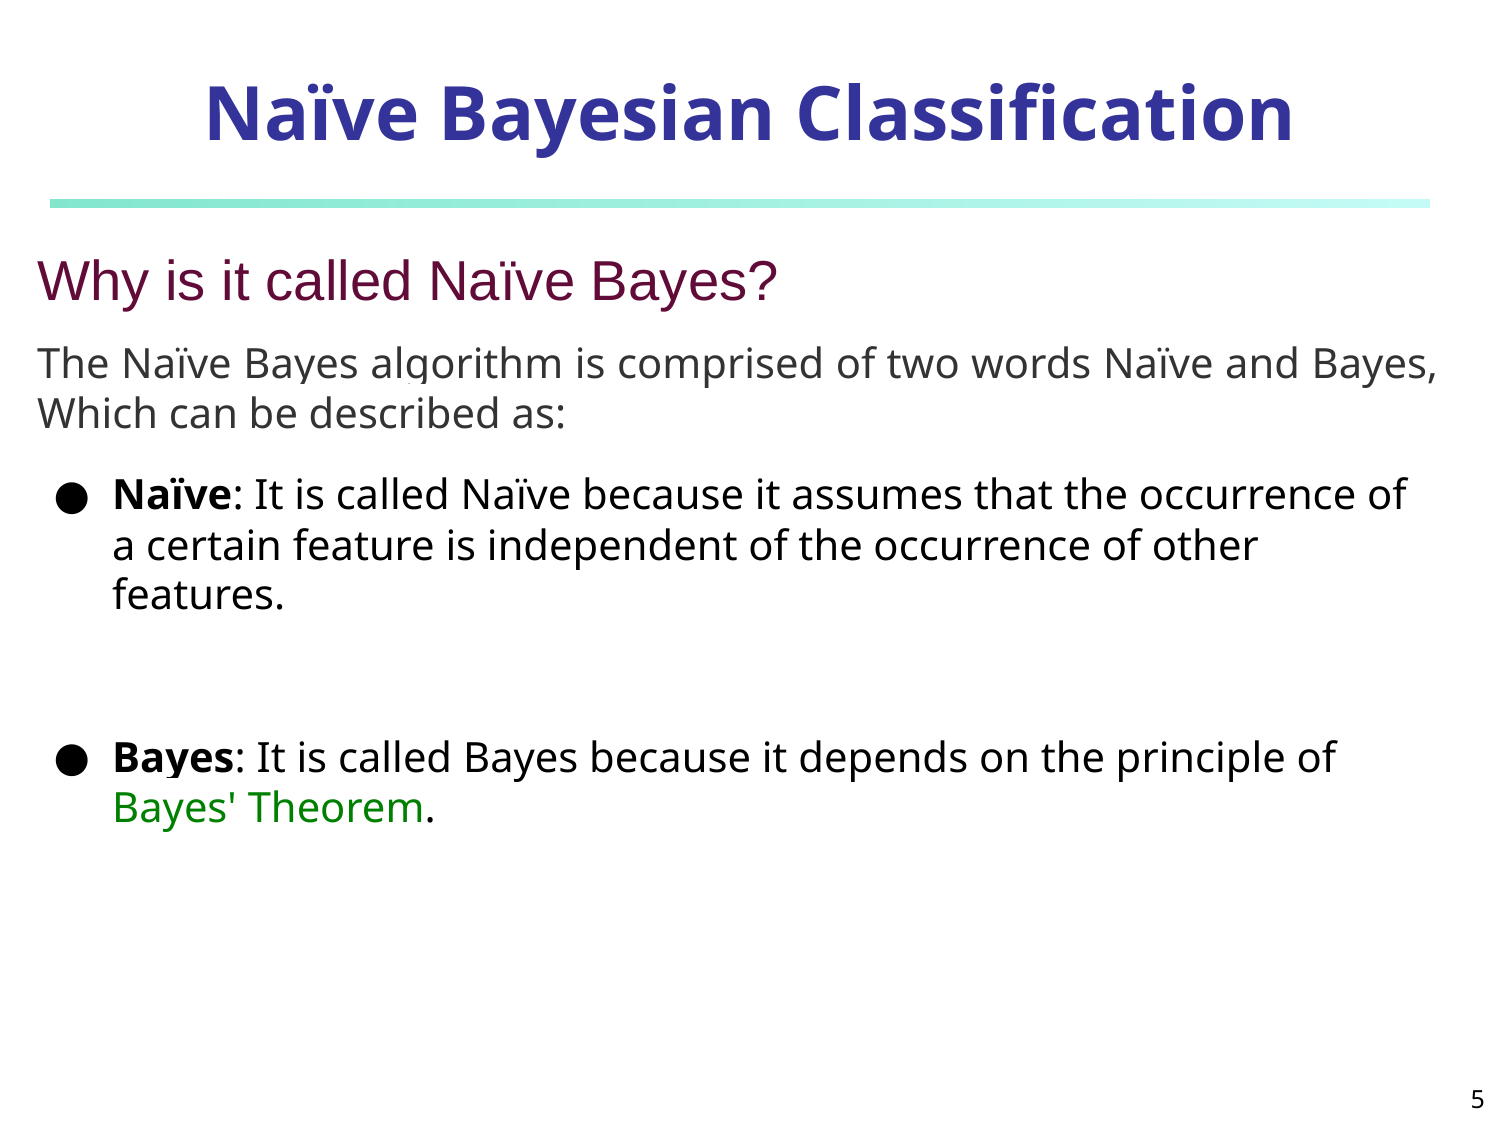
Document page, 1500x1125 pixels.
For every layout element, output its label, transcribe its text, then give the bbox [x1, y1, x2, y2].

title Naïve Bayesian Classification [75, 62, 1425, 163]
text_box ‹#› [1187, 1062, 1500, 1125]
text_box Why is it called Naïve Bayes? The Naïve Bayes algorithm is comprised of two words Naïve and Bayes, Which can be described as: Naïve: It is called Naïve because it assumes that the occurrence of a certain feature is independent of the occurrence of other features. Bayes: It is called Bayes because it depends on the principle of Bayes' Theorem. [22, 229, 1454, 1054]
